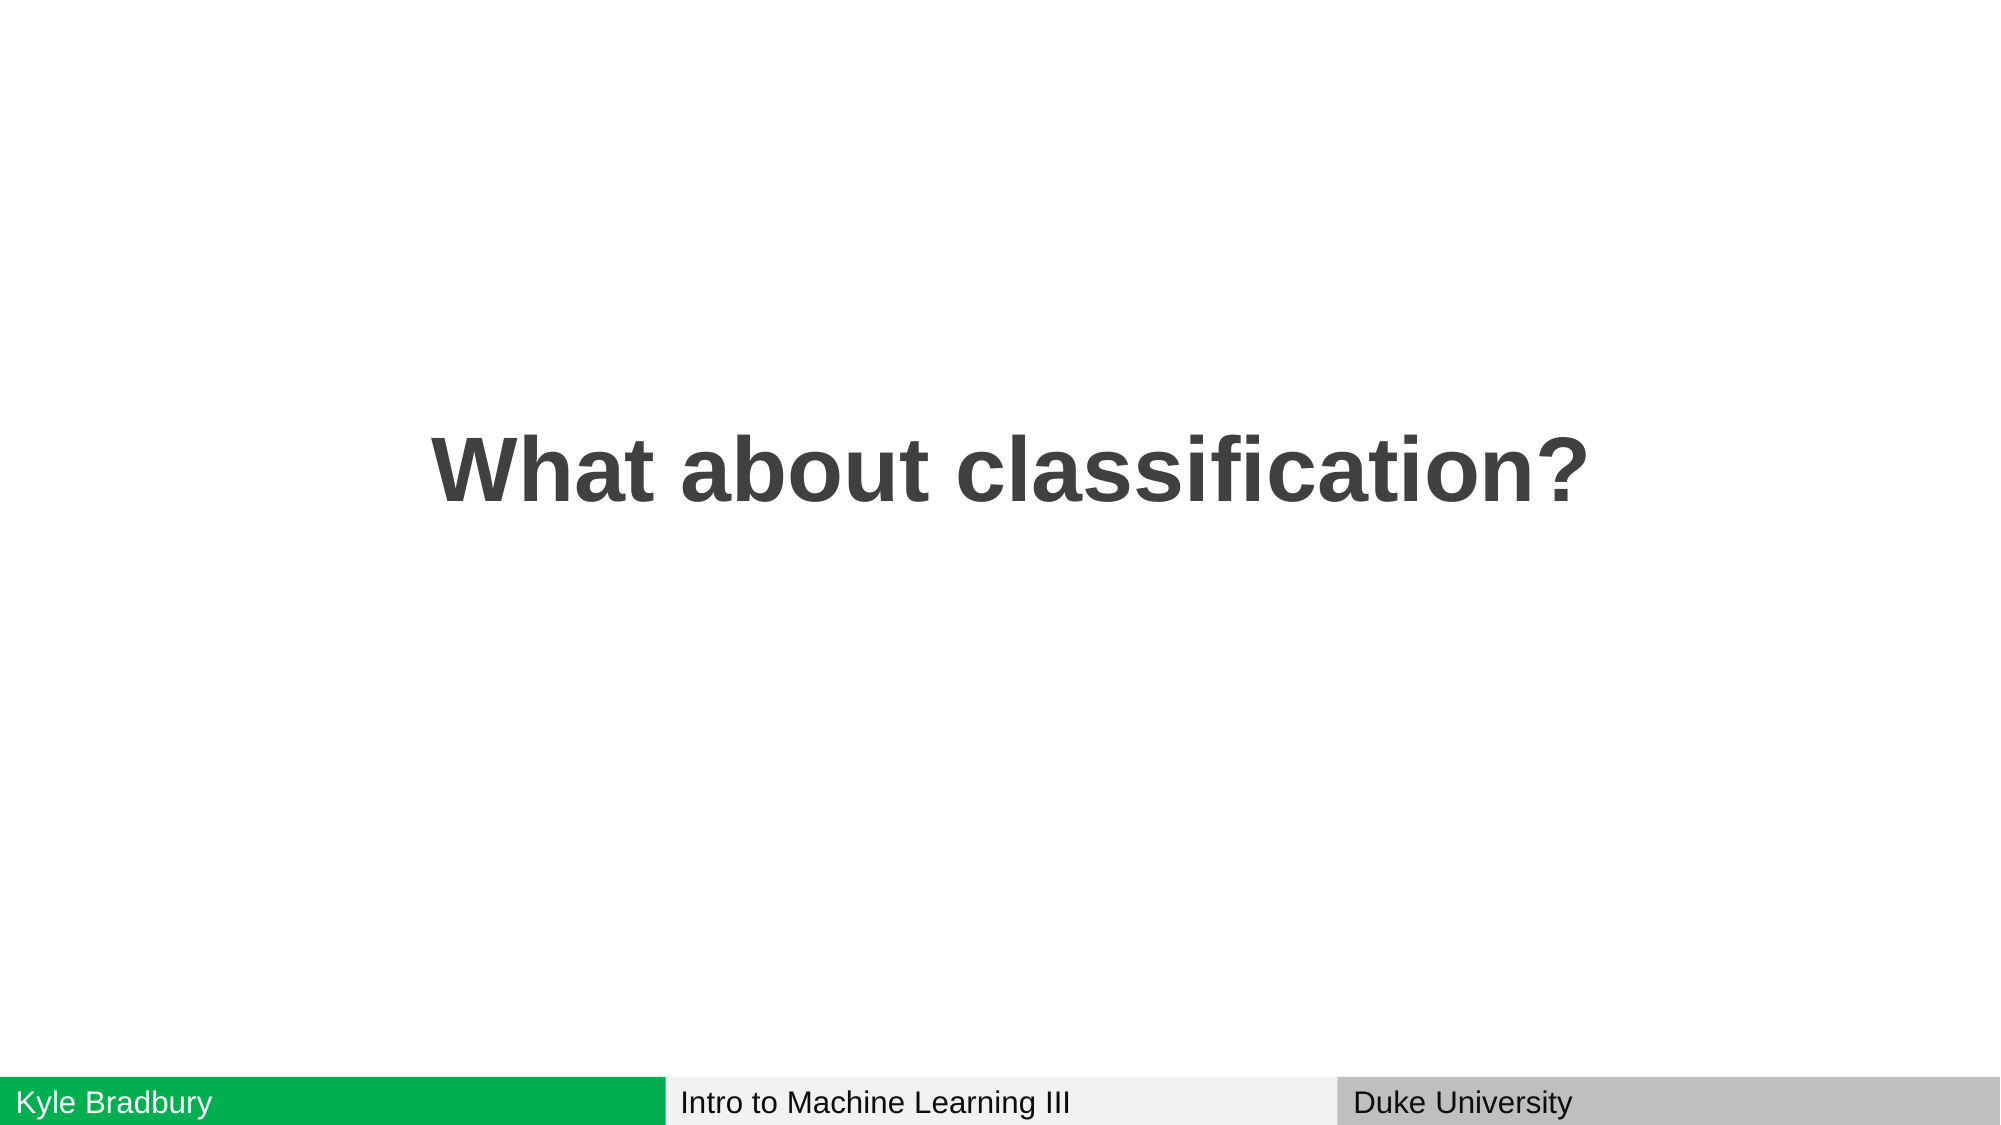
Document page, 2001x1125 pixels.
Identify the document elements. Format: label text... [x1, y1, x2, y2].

title What about classification? [149, 415, 1875, 529]
